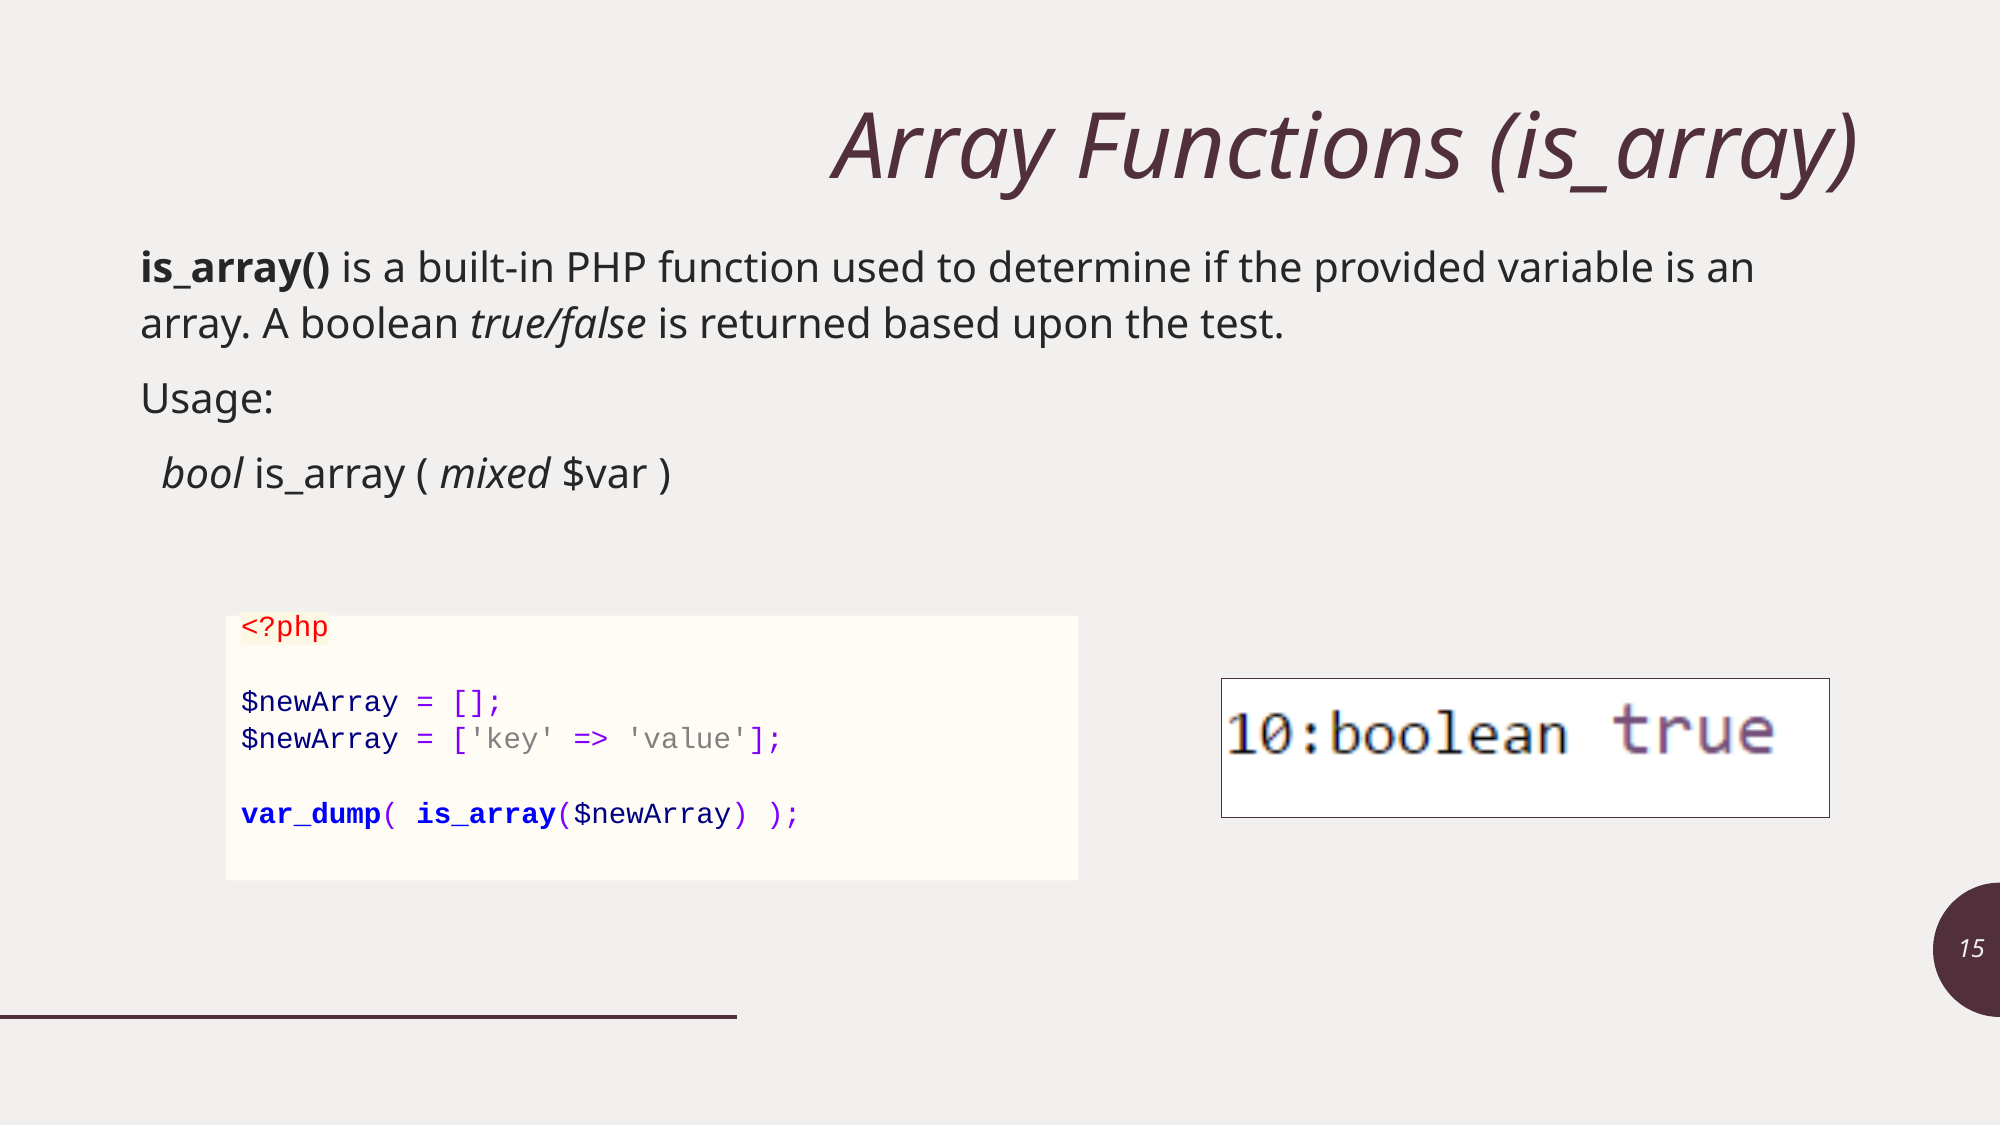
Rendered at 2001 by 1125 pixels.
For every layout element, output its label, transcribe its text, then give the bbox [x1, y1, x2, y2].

text_box <?php $newArray = []; $newArray = ['key' => 'value']; var_dump( is_array($newArray) ); [226, 615, 1079, 881]
slide_number 15 [1933, 919, 2000, 980]
title Array Functions (is_array) [125, 91, 1875, 207]
picture [1221, 678, 1830, 818]
list is_array() is a built-in PHP function used to determine if the provided variable is an array. A boolean true/false is returned based upon the test. Usage: bool is_array ( mixed $var ) [125, 227, 1875, 999]
